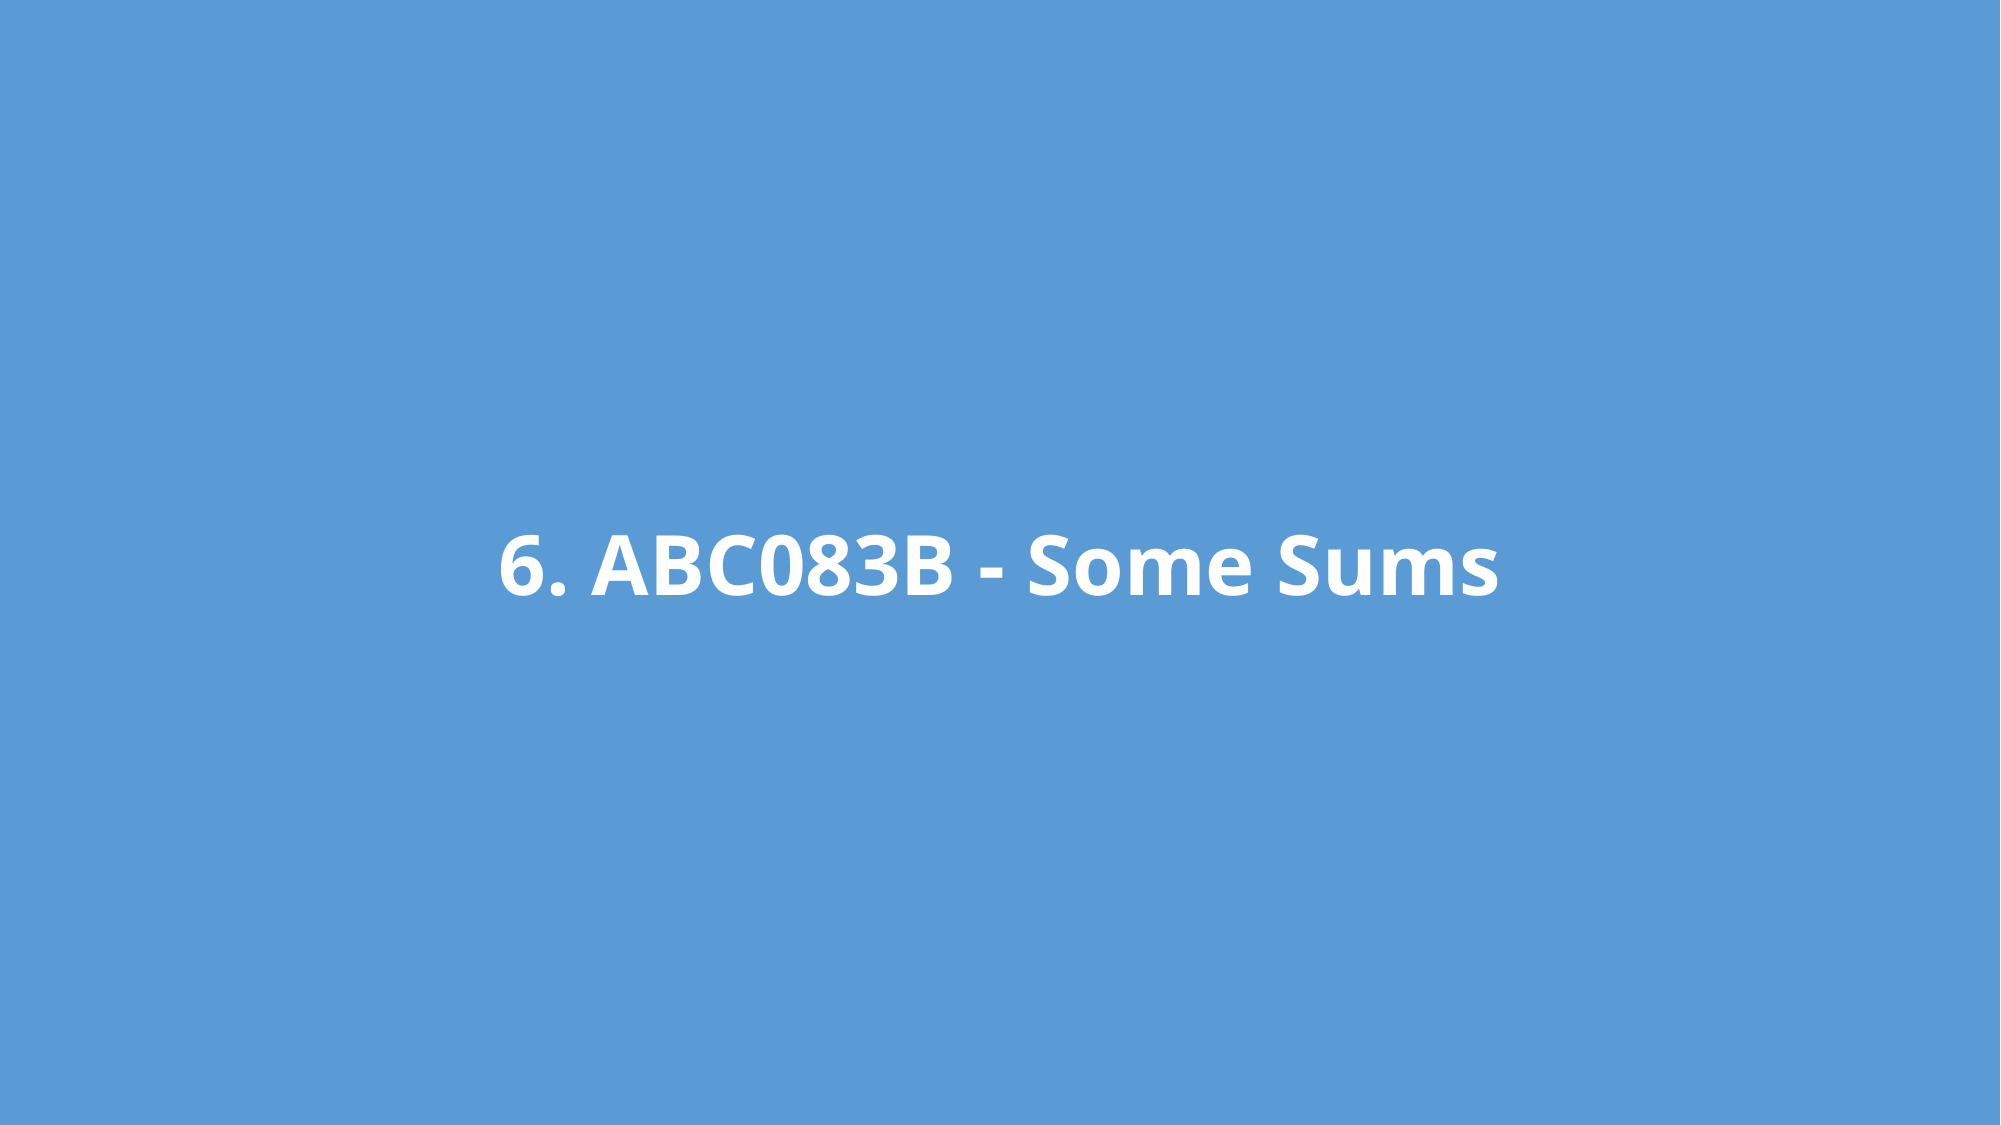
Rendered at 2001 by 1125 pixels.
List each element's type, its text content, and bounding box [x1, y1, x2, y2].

text_box 6. ABC083B - Some Sums [322, 447, 1678, 678]
